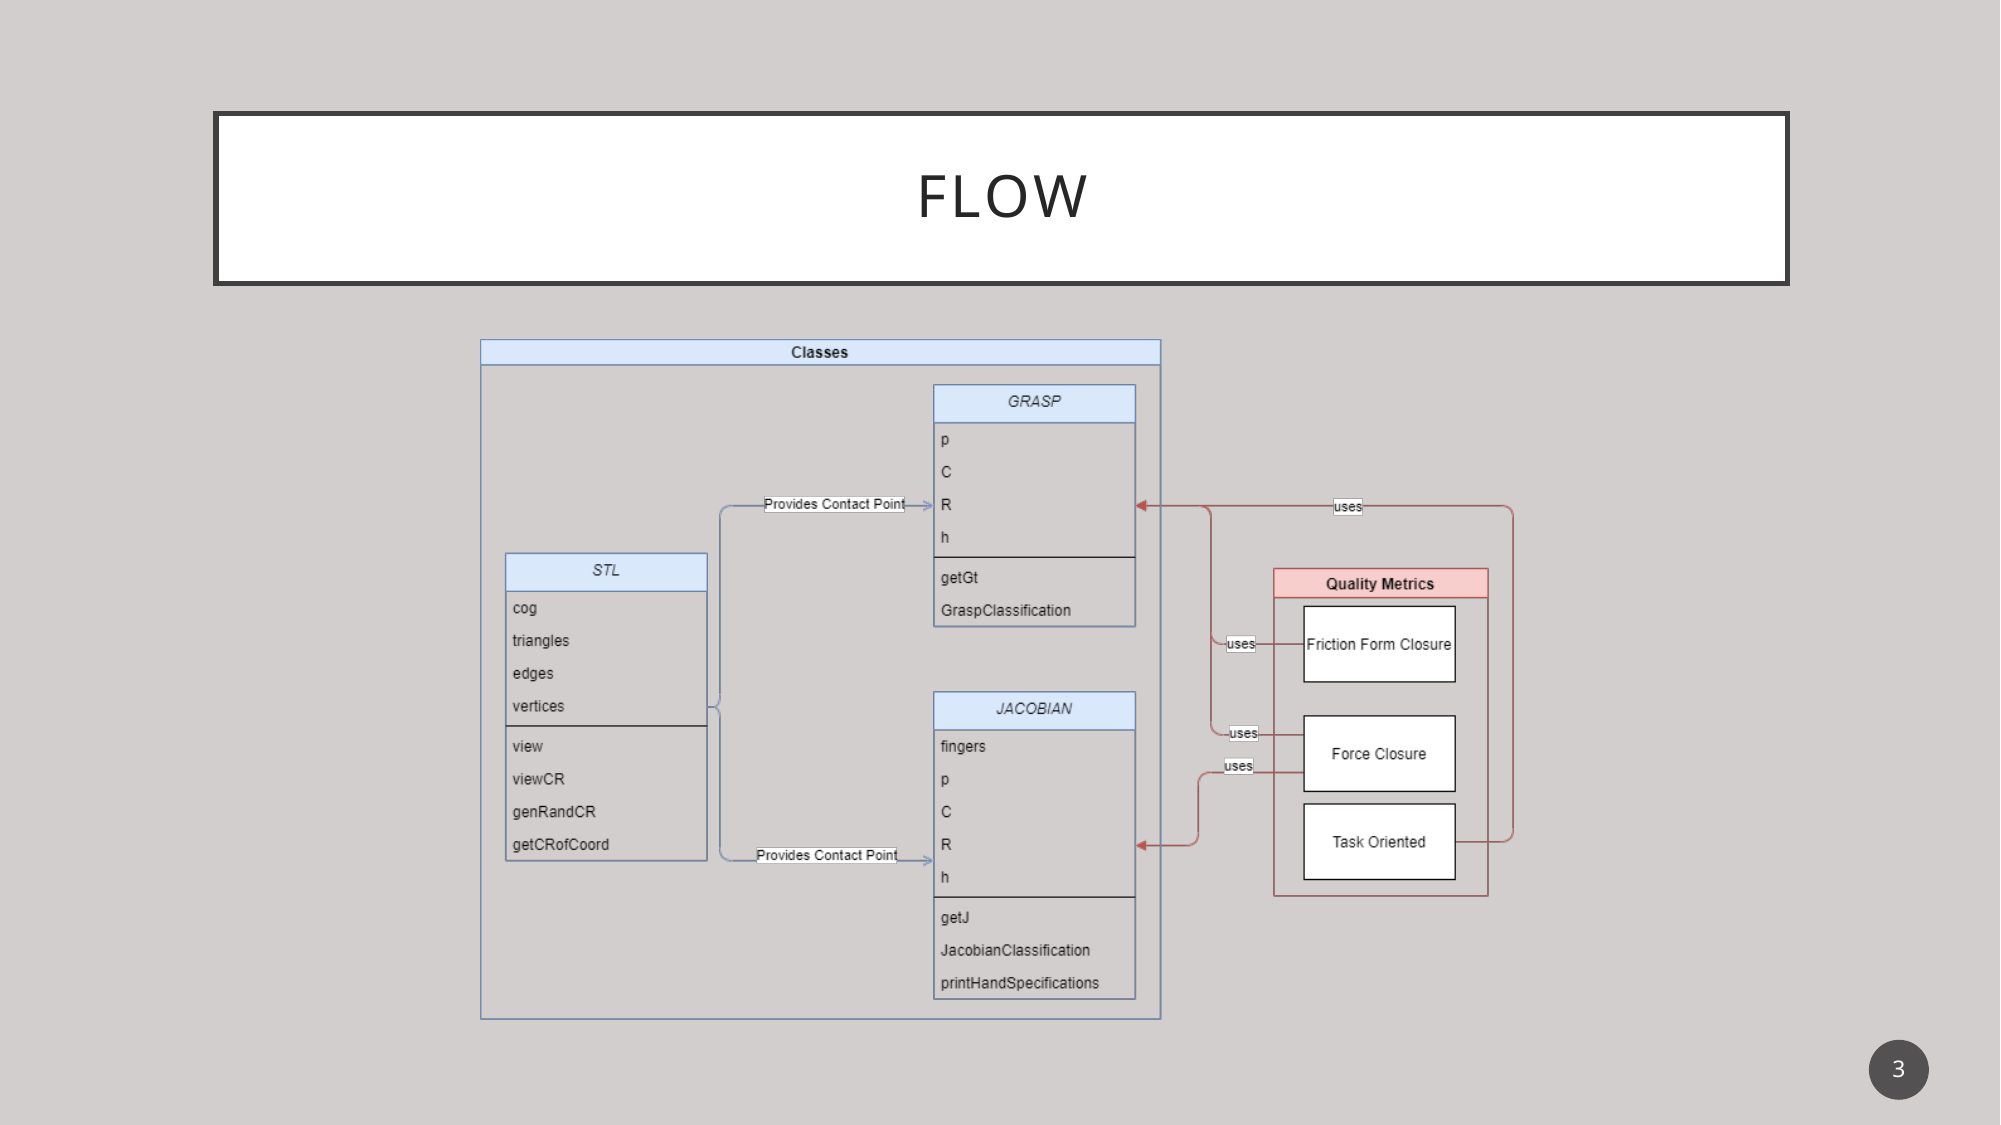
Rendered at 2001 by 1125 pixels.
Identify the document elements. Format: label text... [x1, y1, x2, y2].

title Flow [213, 111, 1790, 286]
slide_number 3 [1868, 1039, 1929, 1100]
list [480, 339, 1524, 1021]
